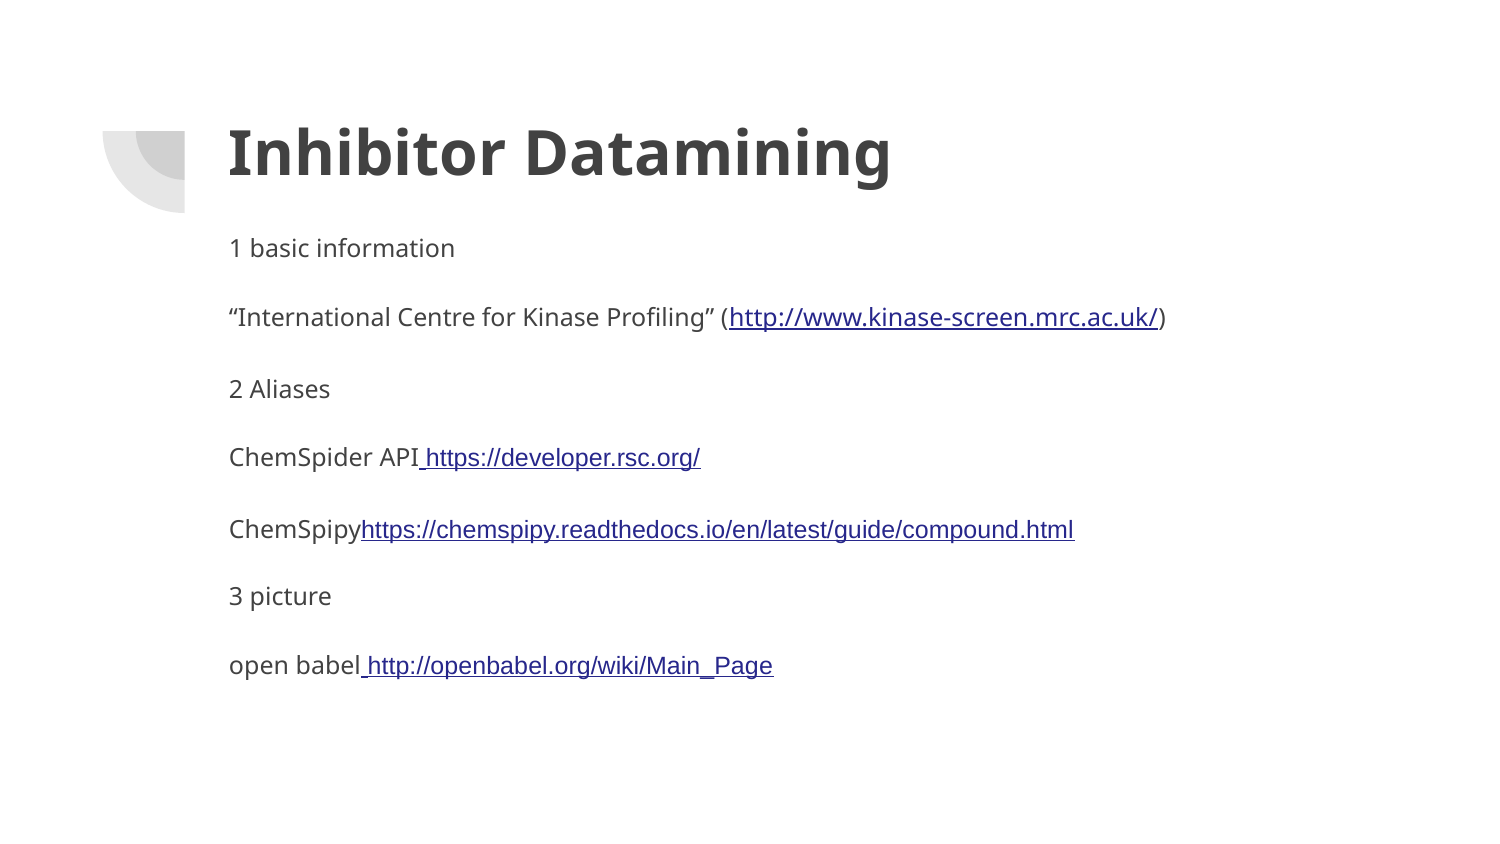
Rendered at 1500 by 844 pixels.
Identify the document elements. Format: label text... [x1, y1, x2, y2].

list 1 basic information “International Centre for Kinase Profiling” (http://www.kinase-screen.mrc.ac.uk/) 2 Aliases ChemSpider API https://developer.rsc.org/ ChemSpipyhttps://chemspipy.readthedocs.io/en/latest/guide/compound.html 3 picture open babel http://openbabel.org/wiki/Main_Page [213, 213, 1368, 631]
title Inhibitor Datamining [213, 98, 1368, 213]
